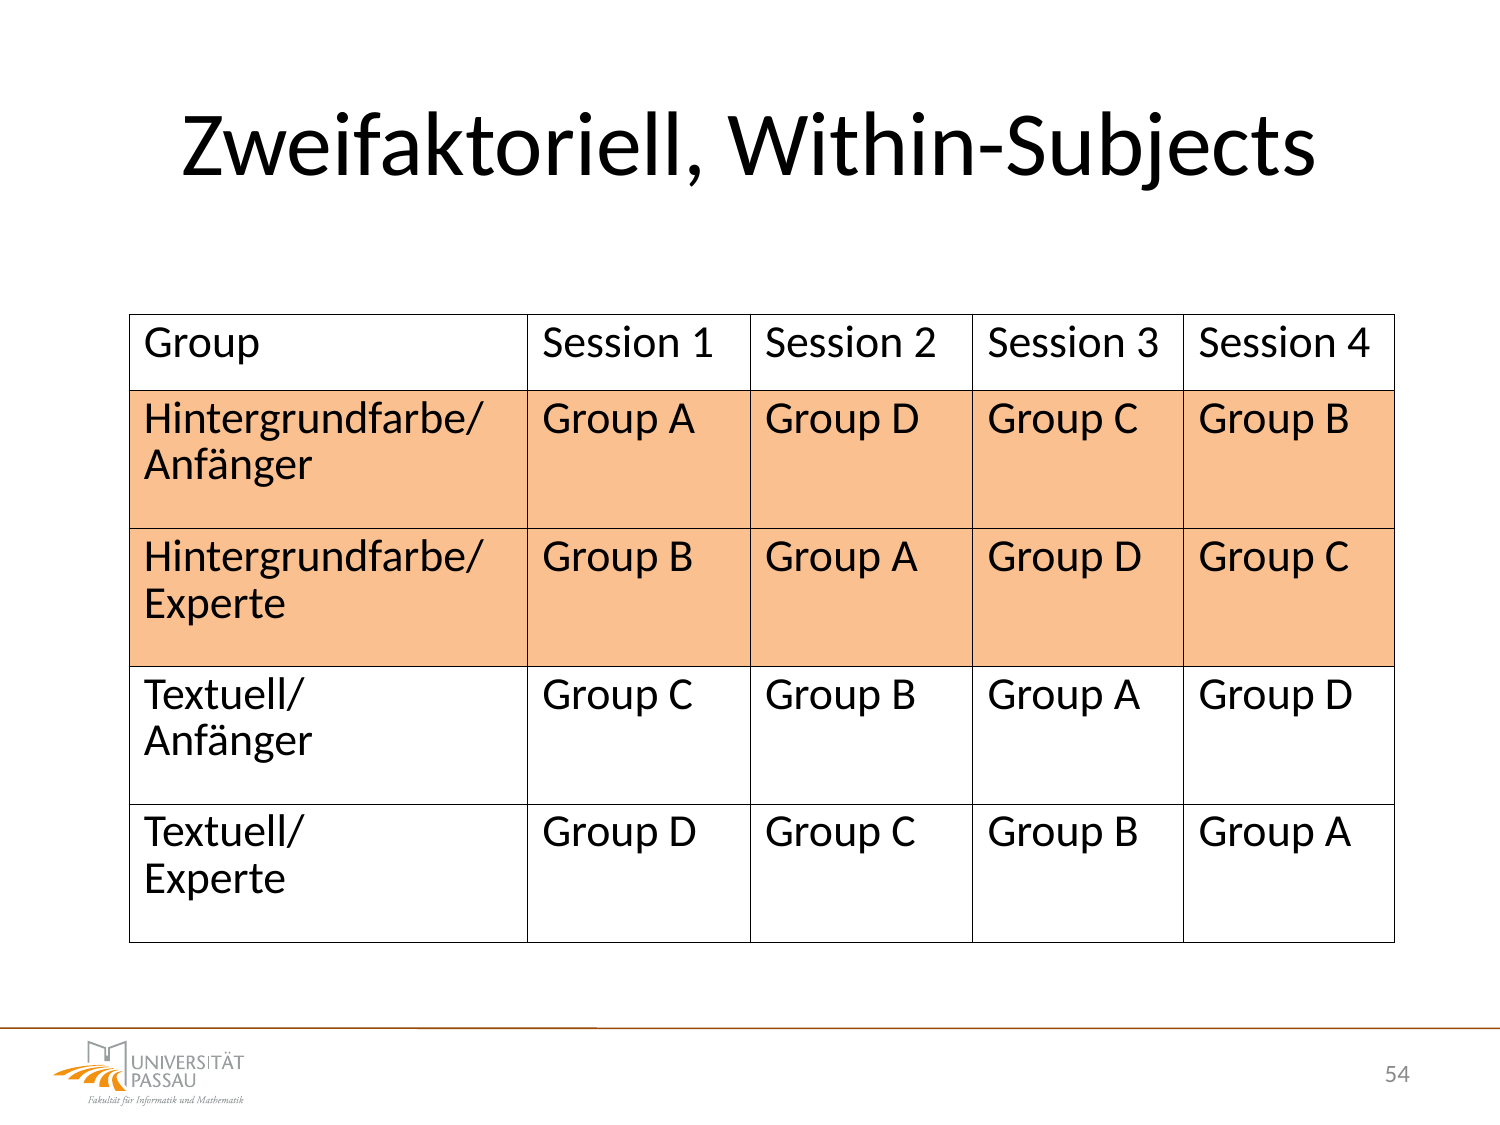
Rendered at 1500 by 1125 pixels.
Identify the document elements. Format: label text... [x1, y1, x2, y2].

table_header Group [130, 315, 527, 390]
table_header Session 2 [751, 315, 972, 390]
table_cell Group C [751, 805, 972, 942]
table_cell Group C [973, 391, 1183, 528]
table_cell Group A [751, 529, 972, 666]
table_cell Group A [1184, 805, 1394, 942]
table_cell Hintergrundfarbe/ Anfänger [130, 391, 527, 528]
table_cell Group B [528, 529, 750, 666]
table_cell Group D [751, 391, 972, 528]
table_cell Group C [1184, 529, 1394, 666]
table_cell Hintergrundfarbe/ Experte [130, 529, 527, 666]
table_cell Group A [528, 391, 750, 528]
table_cell Group D [1184, 667, 1394, 804]
table_cell Group B [751, 667, 972, 804]
slide_number 54 [1289, 1042, 1425, 1103]
table_cell Group A [973, 667, 1183, 804]
table_cell Group B [973, 805, 1183, 942]
table_cell Group C [528, 667, 750, 804]
table_cell Group B [1184, 391, 1394, 528]
table_cell Group D [973, 529, 1183, 666]
table_header Session 4 [1184, 315, 1394, 390]
table_cell Group D [528, 805, 750, 942]
title Zweifaktoriell, Within-Subjects [75, 45, 1425, 233]
table_header Session 3 [973, 315, 1183, 390]
table_header Session 1 [528, 315, 750, 390]
table_cell Textuell/ Experte [130, 805, 527, 942]
table_cell Textuell/ Anfänger [130, 667, 527, 804]
